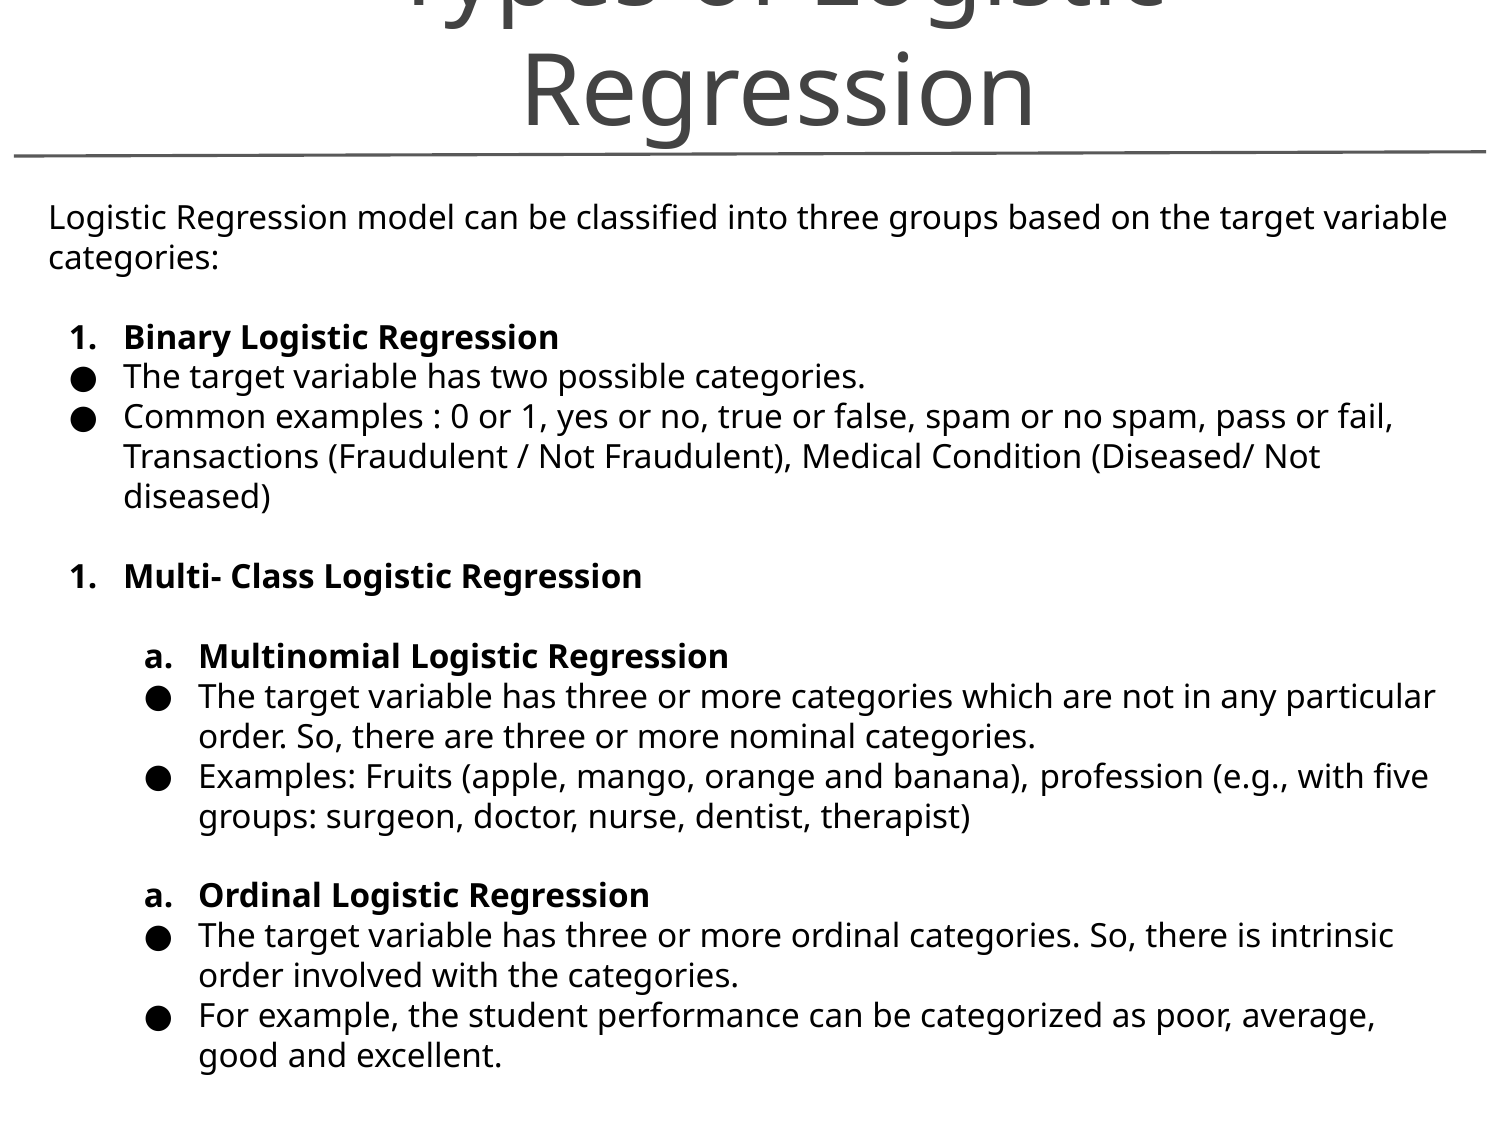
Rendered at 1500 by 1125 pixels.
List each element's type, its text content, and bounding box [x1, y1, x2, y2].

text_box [13, 151, 1487, 157]
text_box Types of Logistic Regression [116, 27, 1442, 150]
text_box Logistic Regression model can be classified into three groups based on the target variable categories: Binary Logistic Regression The target variable has two possible categories. Common examples : 0 or 1, yes or no, true or false, spam or no spam, pass or fail, Transactions (Fraudulent / Not Fraudulent), Medical Condition (Diseased/ Not diseased) Multi- Class Logistic Regression Multinomial Logistic Regression The target variable has three or more categories which are not in any particular order. So, there are three or more nominal categories. Examples: Fruits (apple, mango, orange and banana), profession (e.g., with five groups: surgeon, doctor, nurse, dentist, therapist) Ordinal Logistic Regression The target variable has three or more ordinal categories. So, there is intrinsic order involved with the categories. For example, the student performance can be categorized as poor, average, good and excellent. [33, 181, 1474, 1125]
